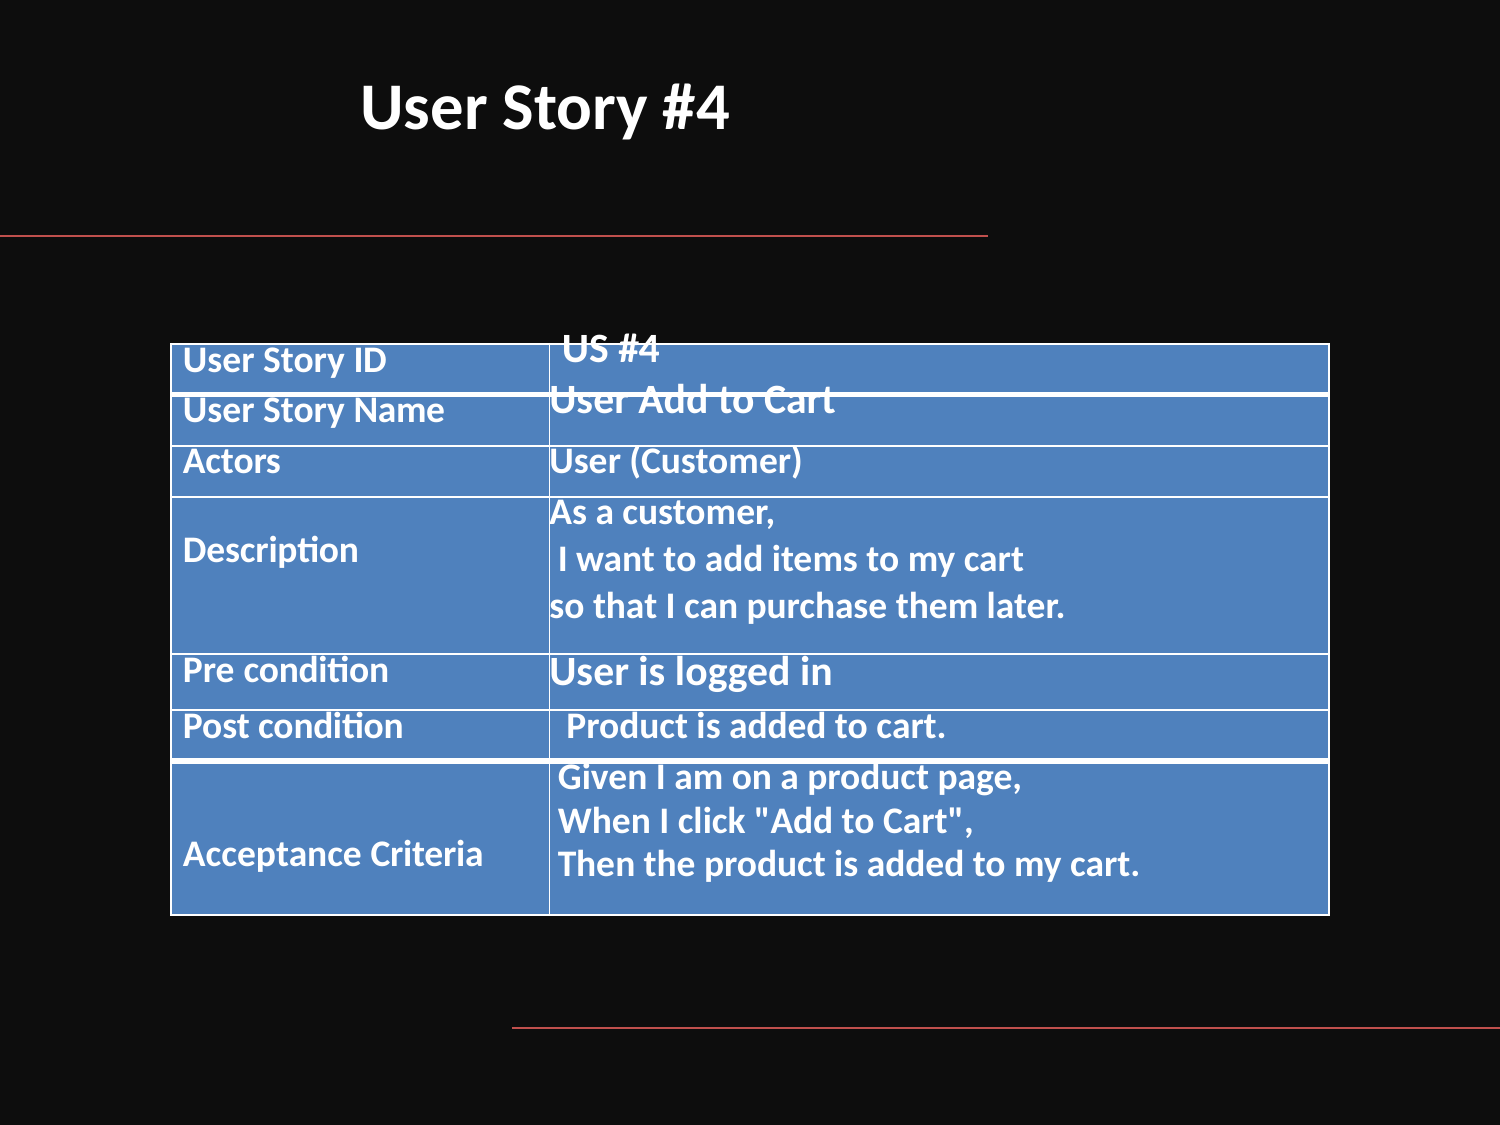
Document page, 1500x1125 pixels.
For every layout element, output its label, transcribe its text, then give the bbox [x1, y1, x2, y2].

table_header US #4 [550, 345, 1328, 392]
table_cell User Story Name [172, 397, 549, 445]
table_cell Product is added to cart. [550, 711, 1328, 758]
table_cell Description [172, 498, 549, 653]
table_cell User Add to Cart [550, 397, 1328, 445]
title User Story #4 [103, 63, 988, 232]
text_box [0, 0, 1500, 1125]
table_cell Given I am on a product page, When I click "Add to Cart", Then the product is added to my cart. [550, 764, 1328, 914]
table_cell Pre condition [172, 655, 549, 709]
table_cell Post condition [172, 711, 549, 758]
table_header User Story ID [172, 345, 549, 392]
table_cell User is logged in [550, 655, 1328, 709]
table_cell As a customer, I want to add items to my cart so that I can purchase them later. [550, 498, 1328, 653]
table_cell User (Customer) [550, 447, 1328, 496]
table_cell Actors [172, 447, 549, 496]
table_cell Acceptance Criteria [172, 764, 549, 914]
